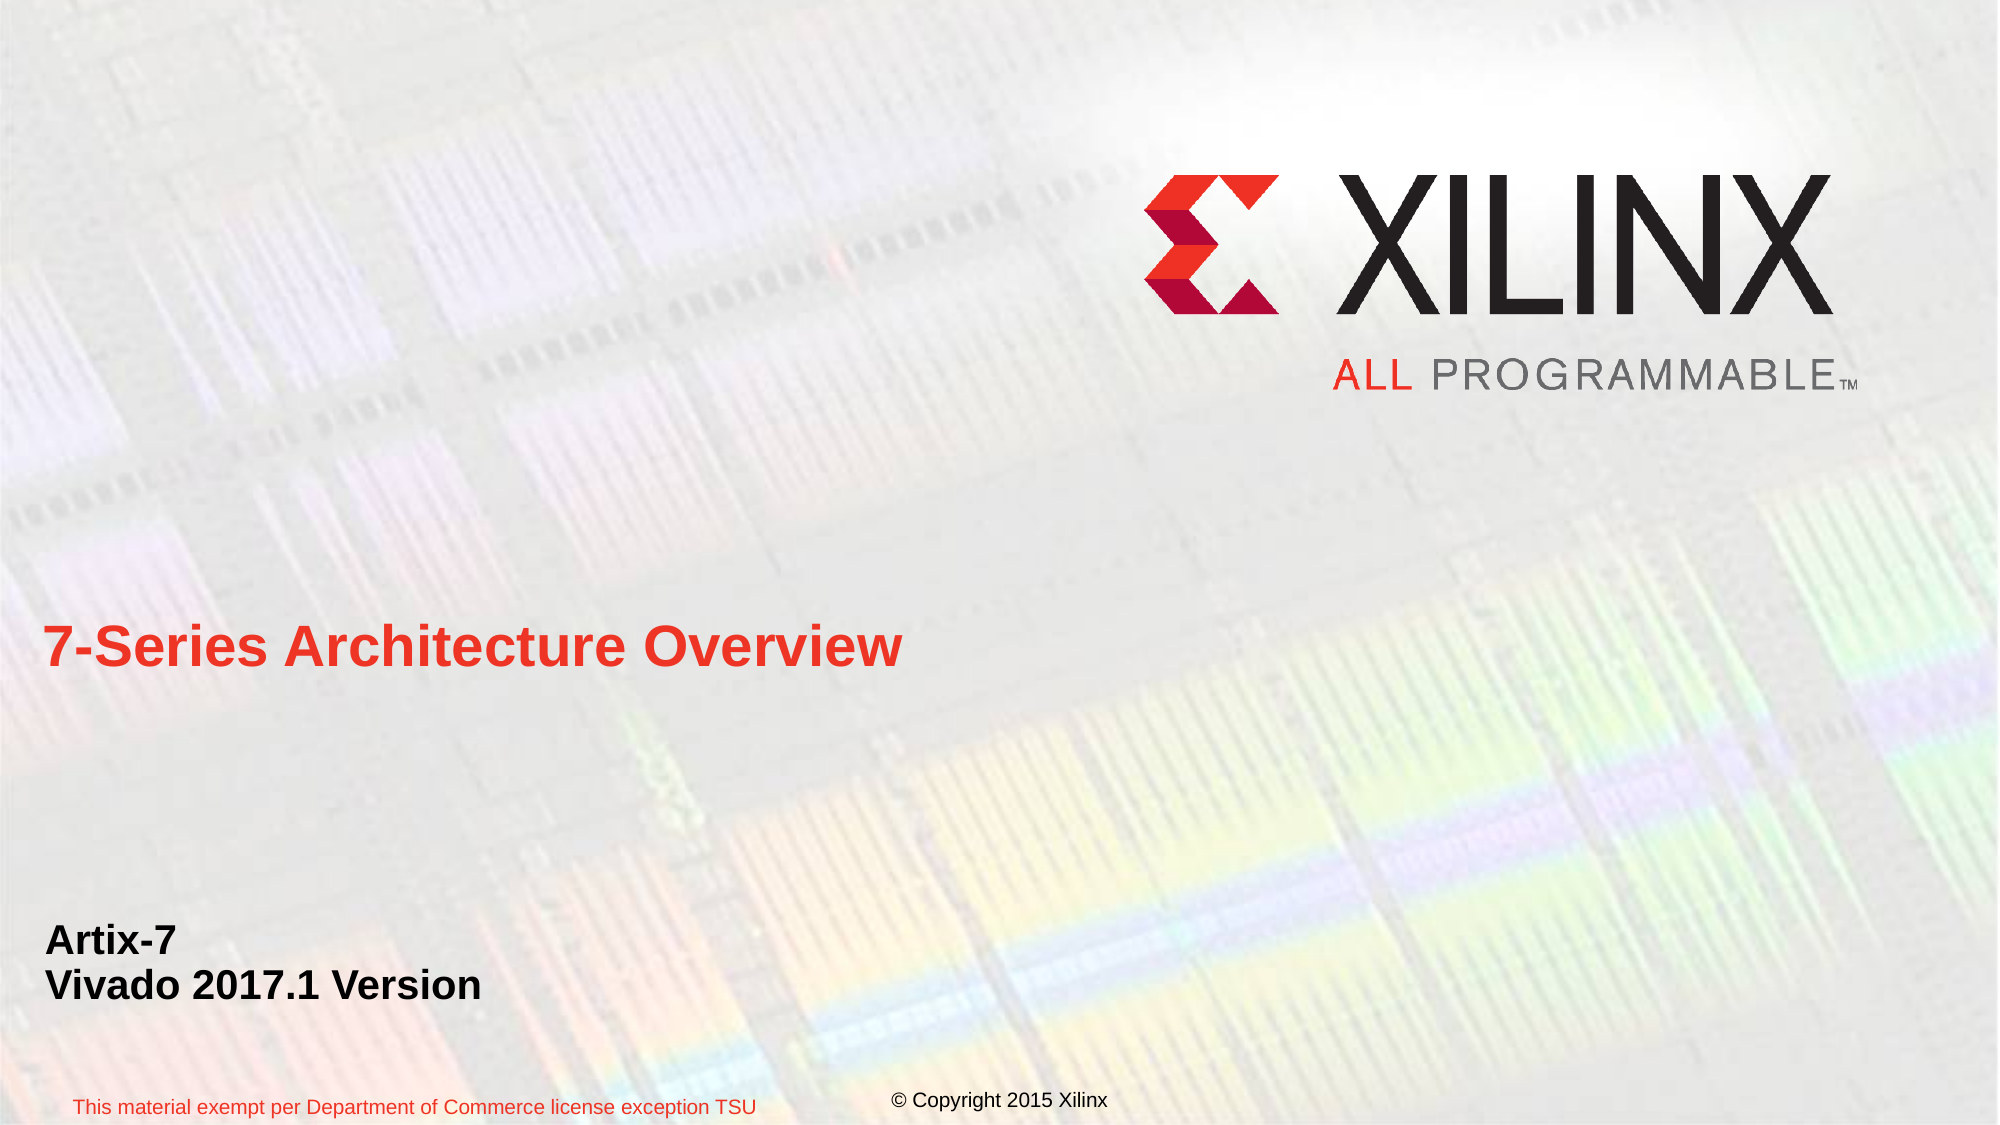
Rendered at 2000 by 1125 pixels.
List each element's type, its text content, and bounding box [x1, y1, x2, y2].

picture [0, 0, 2000, 1125]
footer © Copyright 2015 Xilinx [683, 1079, 1317, 1120]
title 7-Series Architecture Overview [27, 600, 1193, 784]
subtitle Artix-7 Vivado 2017.1 Version [29, 907, 1118, 1020]
